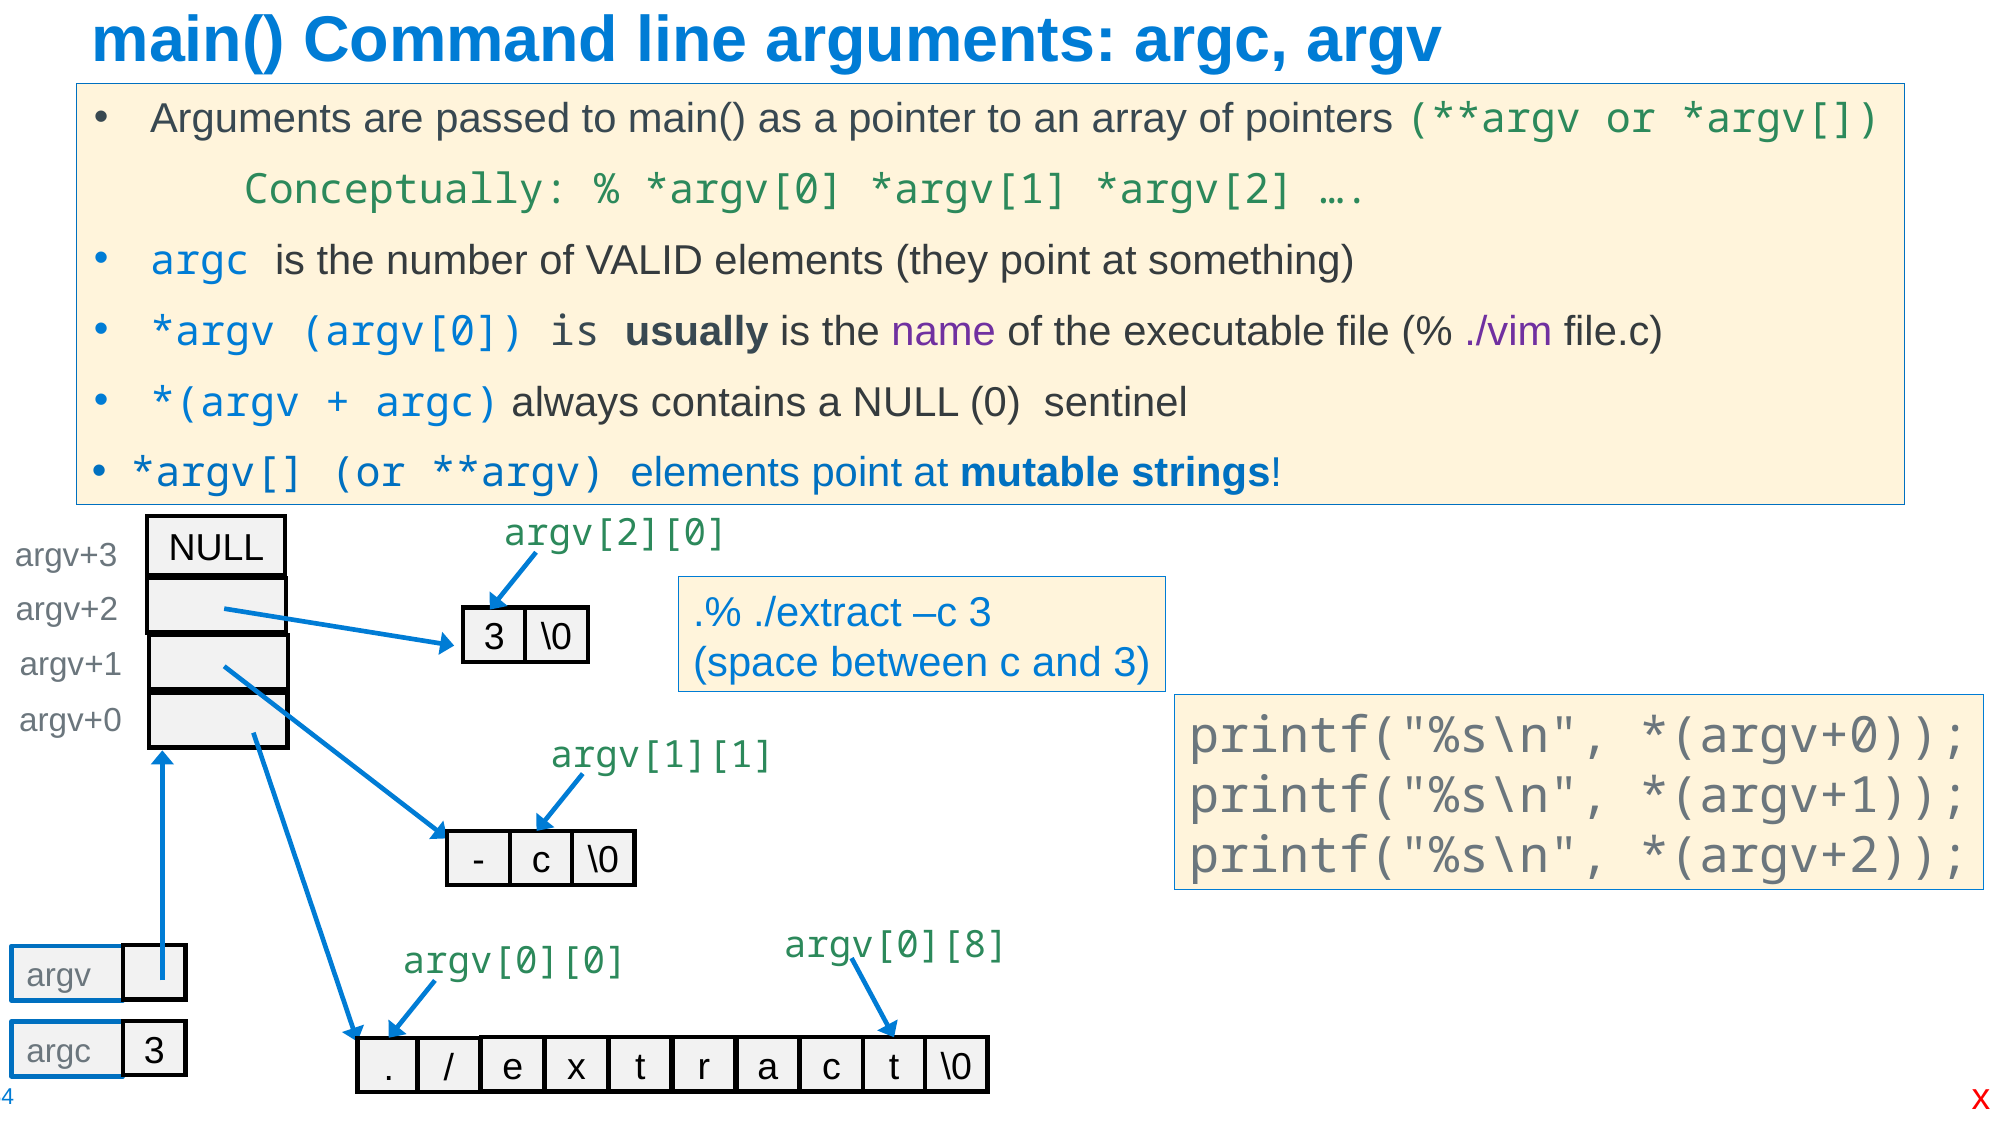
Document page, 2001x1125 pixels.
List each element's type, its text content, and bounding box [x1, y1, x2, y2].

text_box t [608, 1038, 672, 1093]
text_box a [735, 1038, 799, 1093]
text_box [122, 944, 186, 1000]
text_box \0 [924, 1038, 988, 1093]
text_box t [862, 1038, 924, 1093]
text_box [148, 634, 289, 690]
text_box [224, 666, 448, 839]
text_box \0 [524, 610, 589, 663]
text_box [147, 577, 287, 634]
text_box e [480, 1038, 544, 1093]
text_box c [799, 1038, 862, 1093]
text_box printf("%s\n", *(argv+0)); printf("%s\n", *(argv+1)); printf("%s\n", *(argv+2)); [1174, 694, 1984, 890]
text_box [253, 839, 358, 1042]
text_box c [509, 830, 571, 886]
text_box argv+0 [4, 690, 151, 746]
text_box .% ./extract –c 3 (space between c and 3) [678, 576, 1166, 692]
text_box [489, 500, 736, 610]
text_box / [417, 1038, 480, 1093]
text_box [224, 608, 455, 646]
text_box NULL [146, 515, 286, 576]
title main() Command line arguments: argc, argv [76, 13, 1905, 83]
text_box r [672, 1038, 735, 1093]
text_box argv+2 [0, 579, 148, 635]
text_box x [1956, 1064, 2000, 1125]
text_box \0 [571, 831, 636, 886]
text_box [388, 913, 1016, 1038]
text_box argc [11, 1021, 123, 1077]
text_box 3 [122, 1020, 186, 1076]
text_box [148, 692, 224, 748]
text_box . [356, 1037, 417, 1093]
text_box argv+1 [4, 635, 148, 690]
text_box argv [11, 945, 123, 1001]
text_box - [446, 830, 509, 886]
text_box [536, 722, 782, 831]
text_box argv+3 [0, 525, 147, 581]
text_box 3 [462, 607, 524, 663]
list Arguments are passed to main() as a pointer to an array of pointers (**argv or *argv[]) Conceptually: % *argv[0] *argv[1] *argv[2] …. argc is the number of VALID elements (they point at something) *argv (argv[0]) is usually is the name of the executable file (% ./vim file.c) *(argv + argc) always contains a NULL (0) sentinel *argv[] (or **argv) elements point at mutable strings! [76, 83, 1905, 505]
text_box x [544, 1038, 608, 1093]
